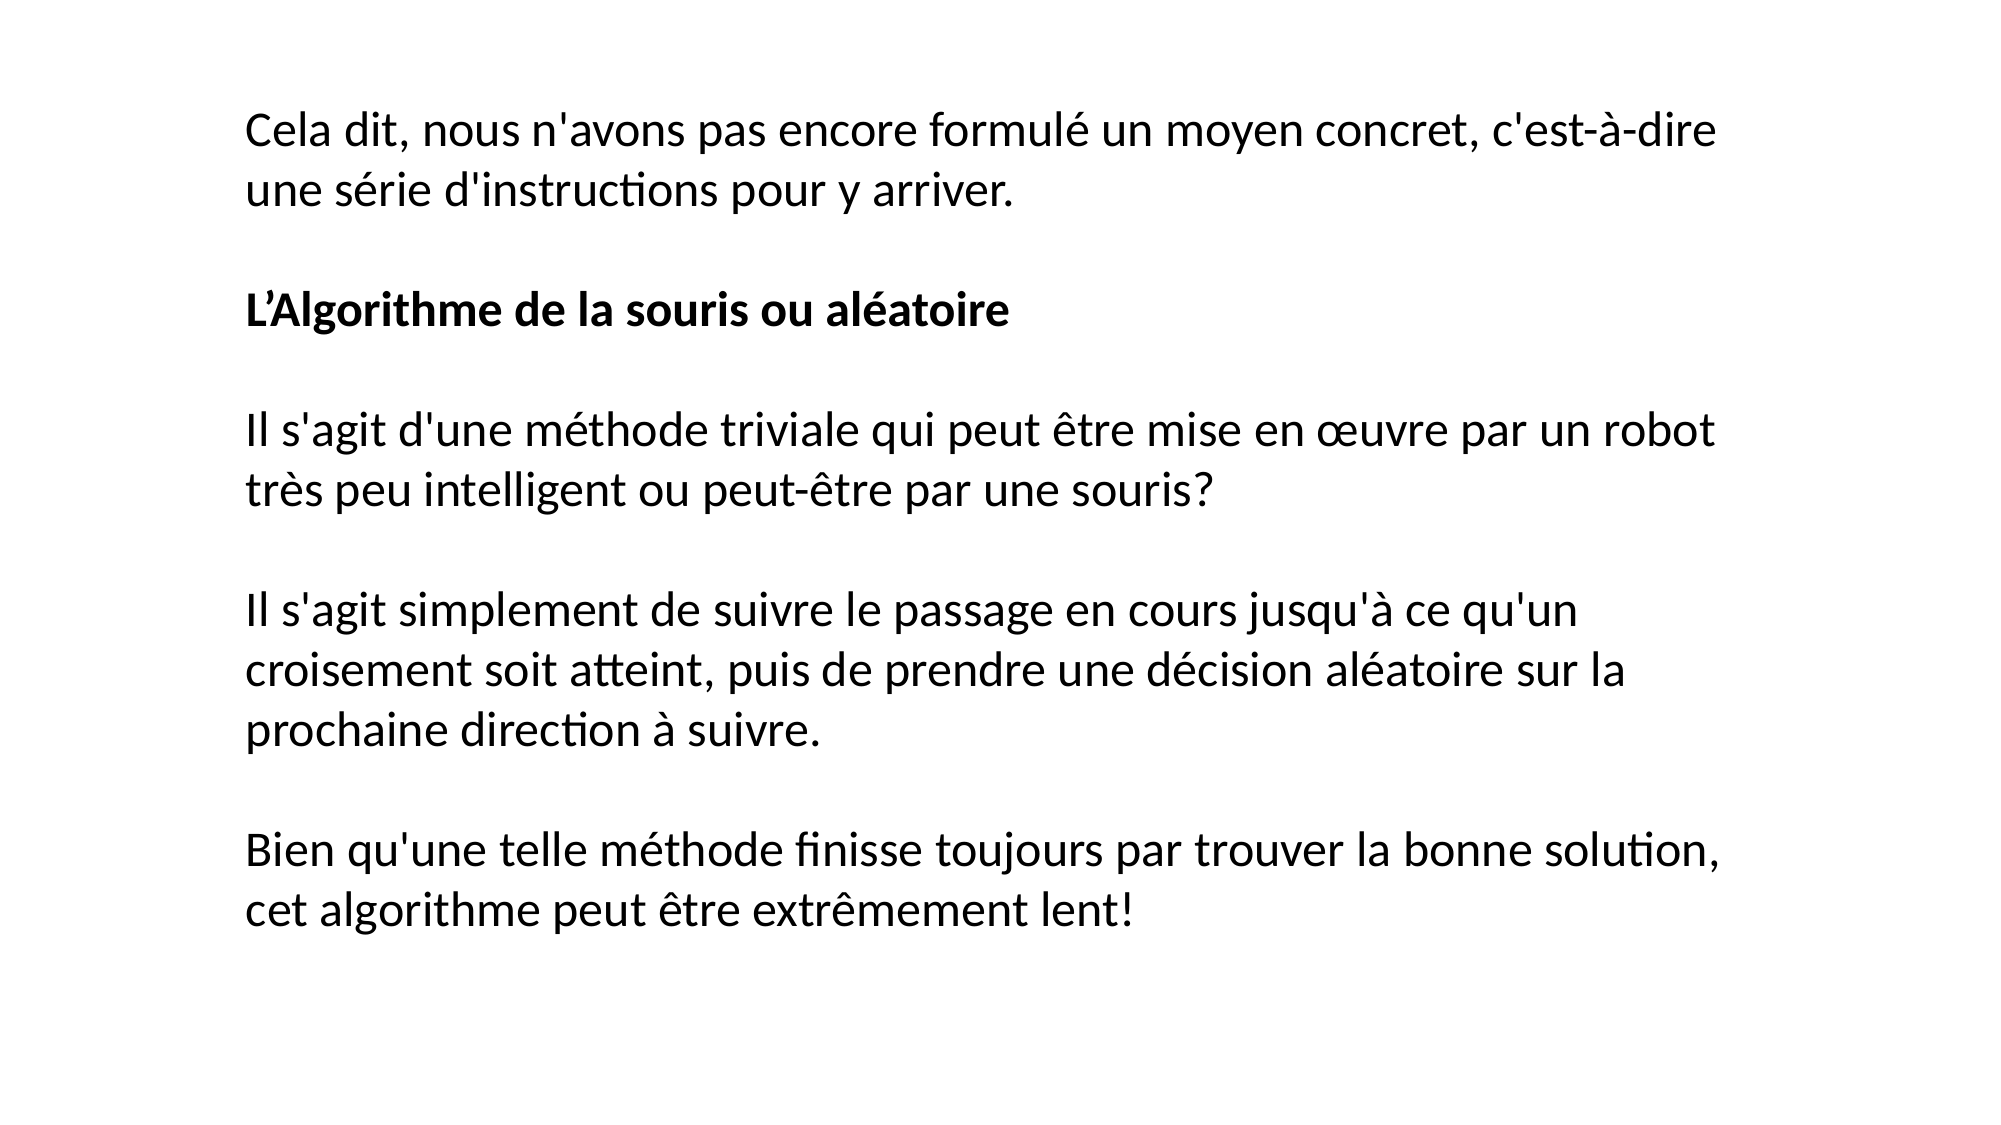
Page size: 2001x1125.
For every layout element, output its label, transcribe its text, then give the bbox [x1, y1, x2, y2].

text_box Cela dit, nous n'avons pas encore formulé un moyen concret, c'est-à-dire une série d'instructions pour y arriver. L’Algorithme de la souris ou aléatoire Il s'agit d'une méthode triviale qui peut être mise en œuvre par un robot très peu intelligent ou peut-être par une souris? Il s'agit simplement de suivre le passage en cours jusqu'à ce qu'un croisement soit atteint, puis de prendre une décision aléatoire sur la prochaine direction à suivre. Bien qu'une telle méthode finisse toujours par trouver la bonne solution, cet algorithme peut être extrêmement lent! [231, 88, 1744, 944]
